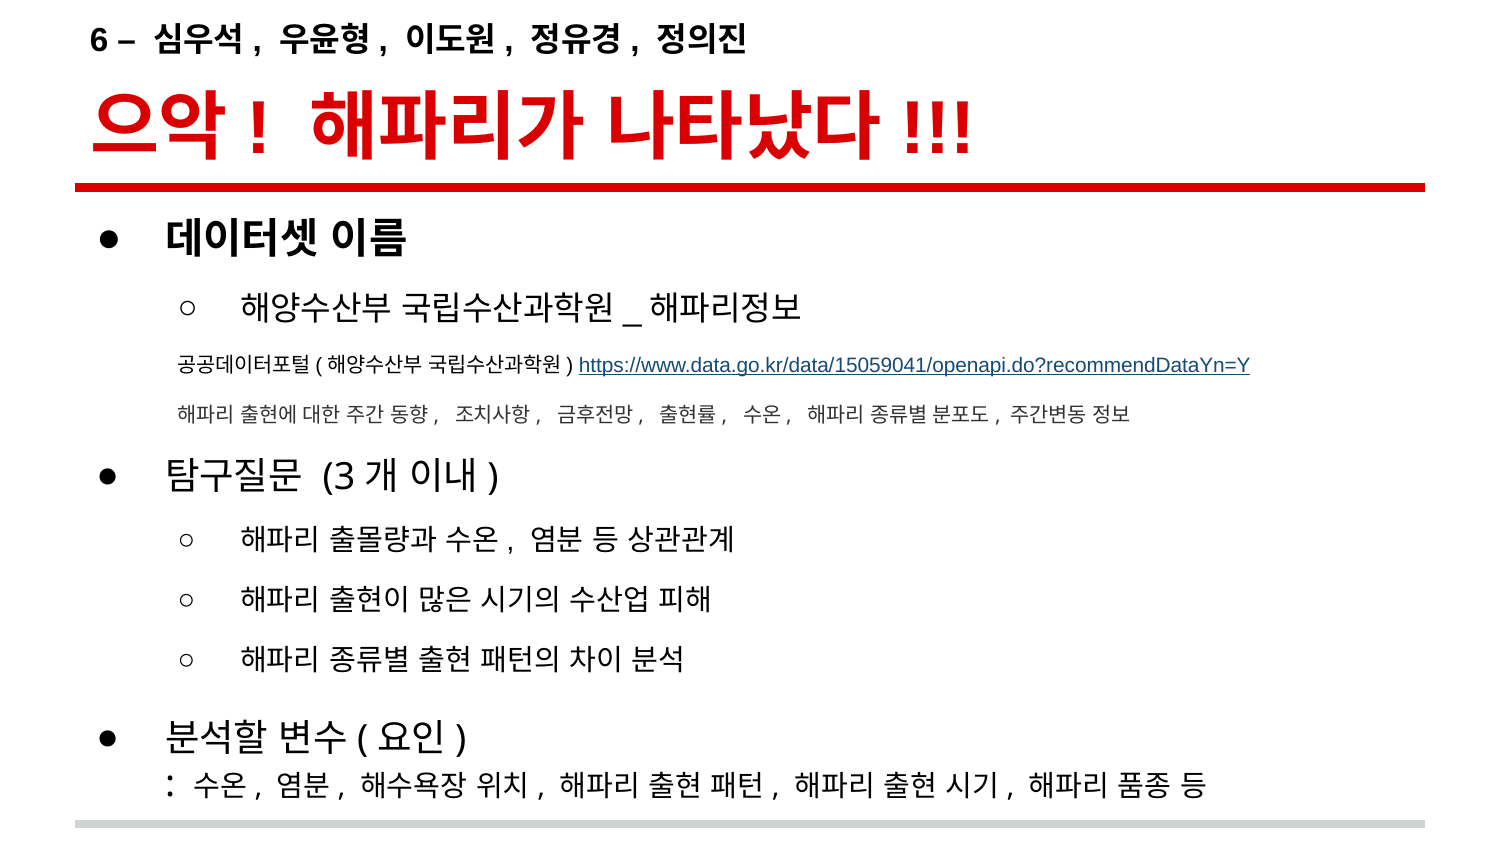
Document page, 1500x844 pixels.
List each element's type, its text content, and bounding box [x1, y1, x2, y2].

text_box 6 – 심우석, 우윤형, 이도원, 정유경, 정의진 [74, 11, 1230, 66]
title 으악! 해파리가 나타났다!!! [75, 43, 1425, 184]
list 데이터셋 이름 해양수산부 국립수산과학원_해파리정보 공공데이터포털(해양수산부 국립수산과학원) https://www.data.go.kr/data/15059041/openapi.do?recommendDataYn=Y 해파리 출현에 대한 주간 동향, 조치사항, 금후전망, 출현률, 수온, 해파리 종류별 분포도, 주간변동 정보 탐구질문 (3개 이내) 해파리 출몰량과 수온, 염분 등 상관관계 해파리 출현이 많은 시기의 수산업 피해 해파리 종류별 출현 패턴의 차이 분석 분석할 변수(요인) : 수온, 염분, 해수욕장 위치, 해파리 출현 패턴, 해파리 출현 시기, 해파리 품종 등 [75, 196, 1425, 808]
